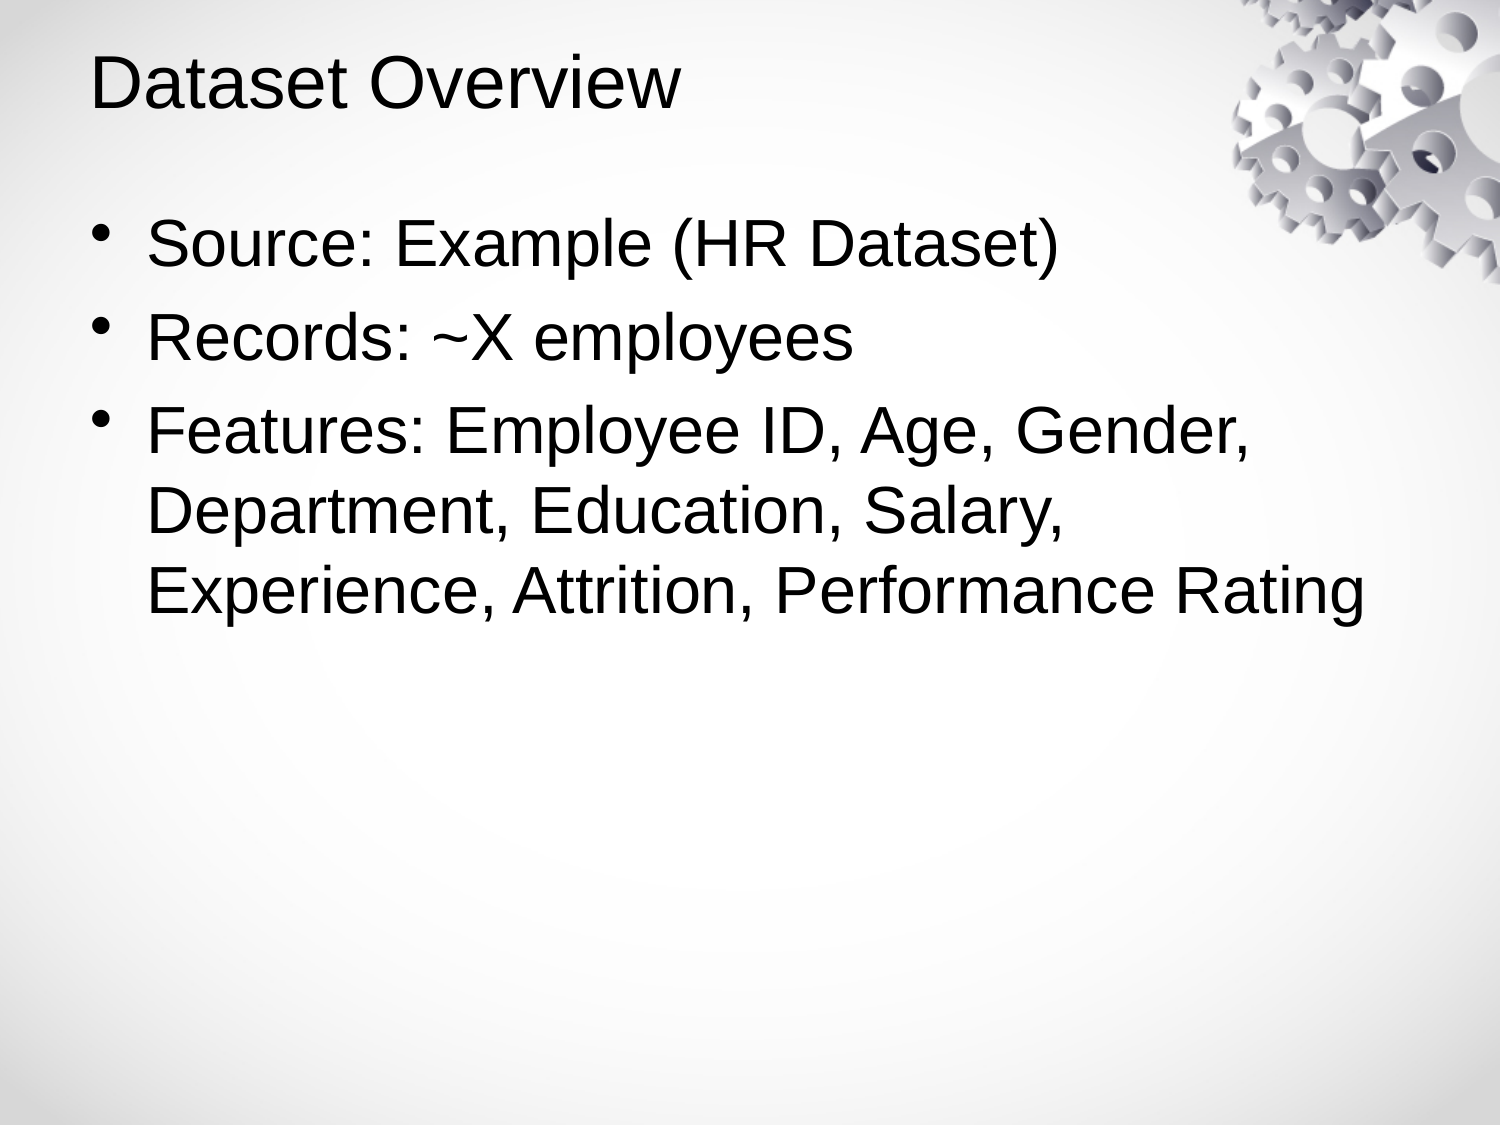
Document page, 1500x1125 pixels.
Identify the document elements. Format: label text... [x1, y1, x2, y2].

title Dataset Overview [74, 30, 1426, 127]
picture [0, 0, 1500, 1125]
list Source: Example (HR Dataset) Records: ~X employees Features: Employee ID, Age, Gender, Department, Education, Salary, Experience, Attrition, Performance Rating [74, 192, 1426, 1006]
